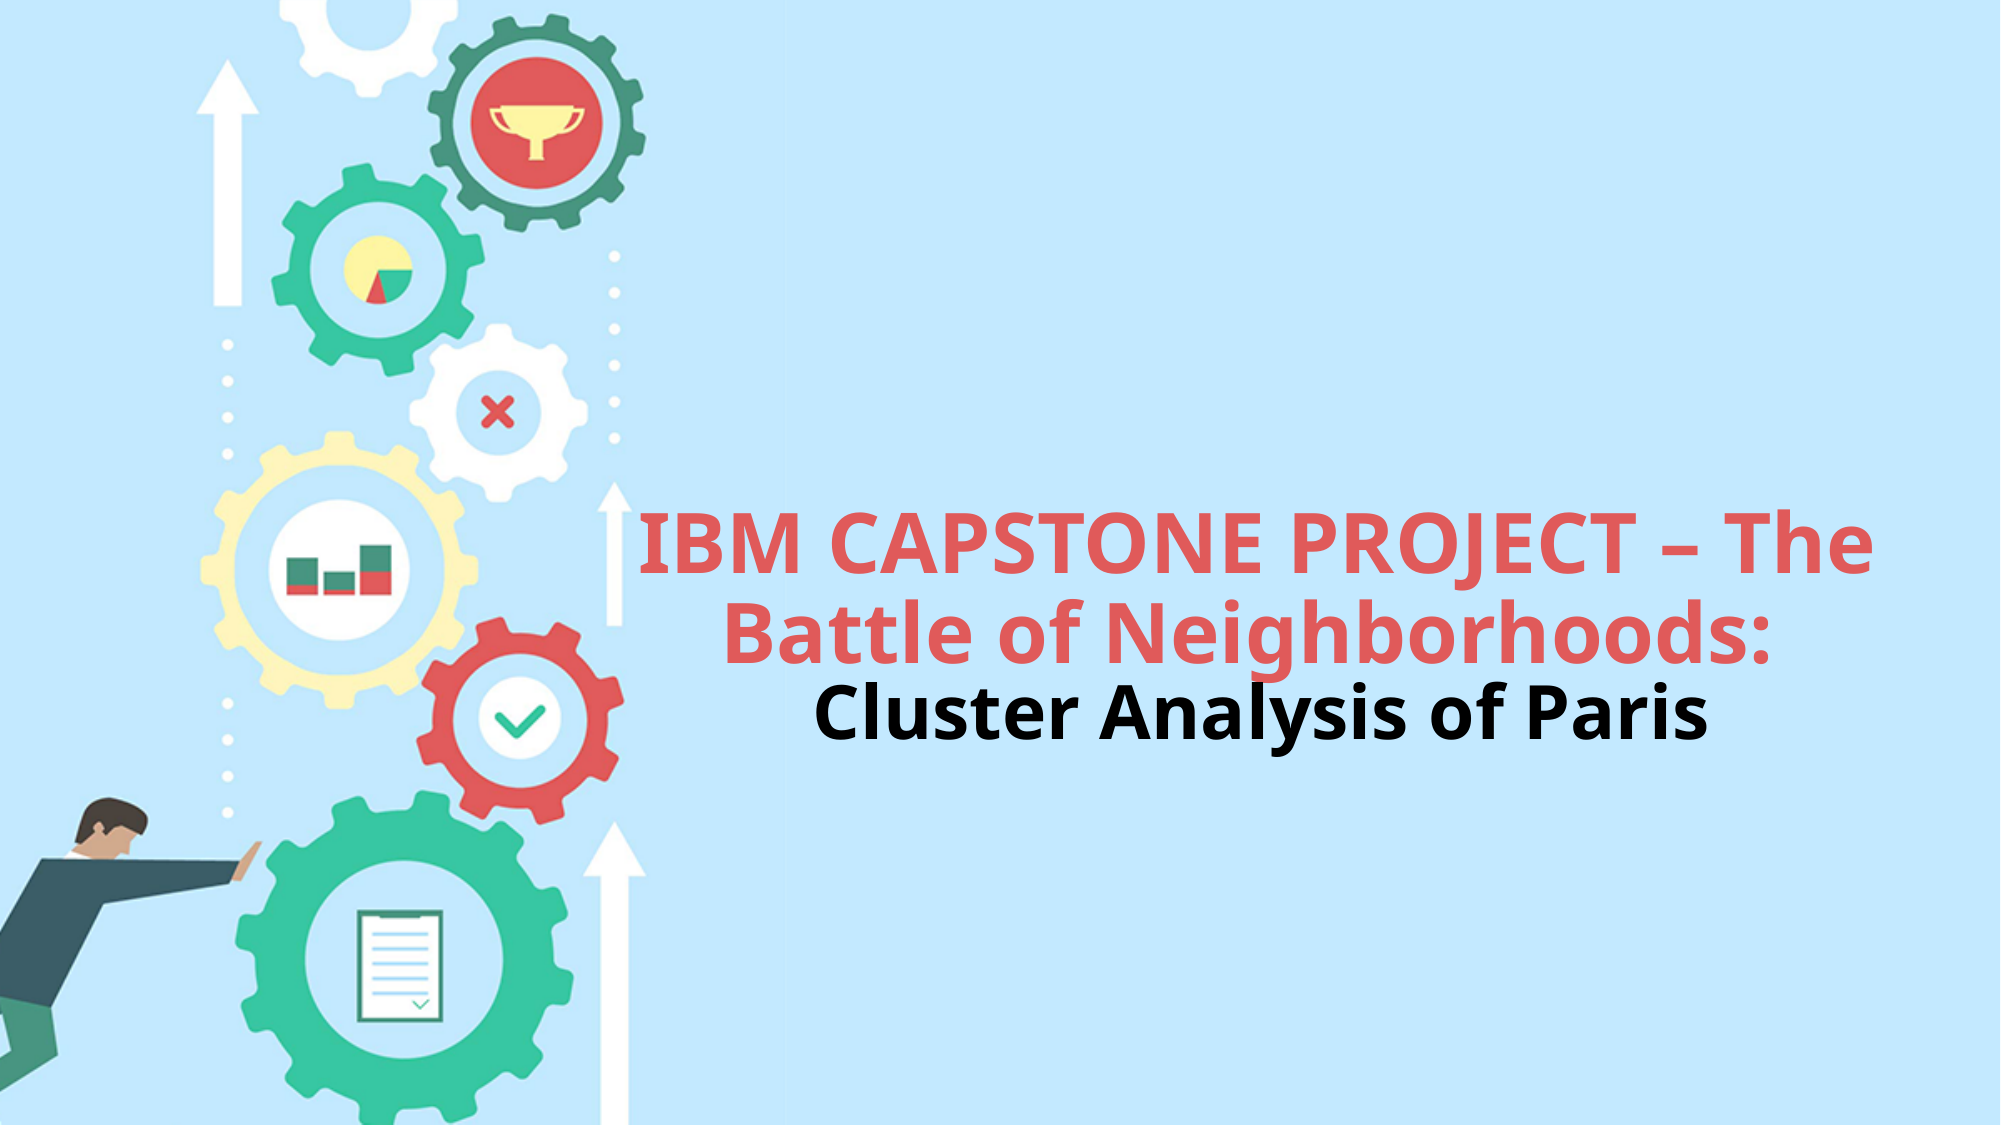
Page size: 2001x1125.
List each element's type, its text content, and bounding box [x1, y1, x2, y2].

picture [0, 0, 2001, 1125]
subtitle Cluster Analysis of Paris [636, 667, 1907, 939]
title IBM CAPSTONE PROJECT – The Battle of Neighborhoods: [622, 398, 1894, 790]
